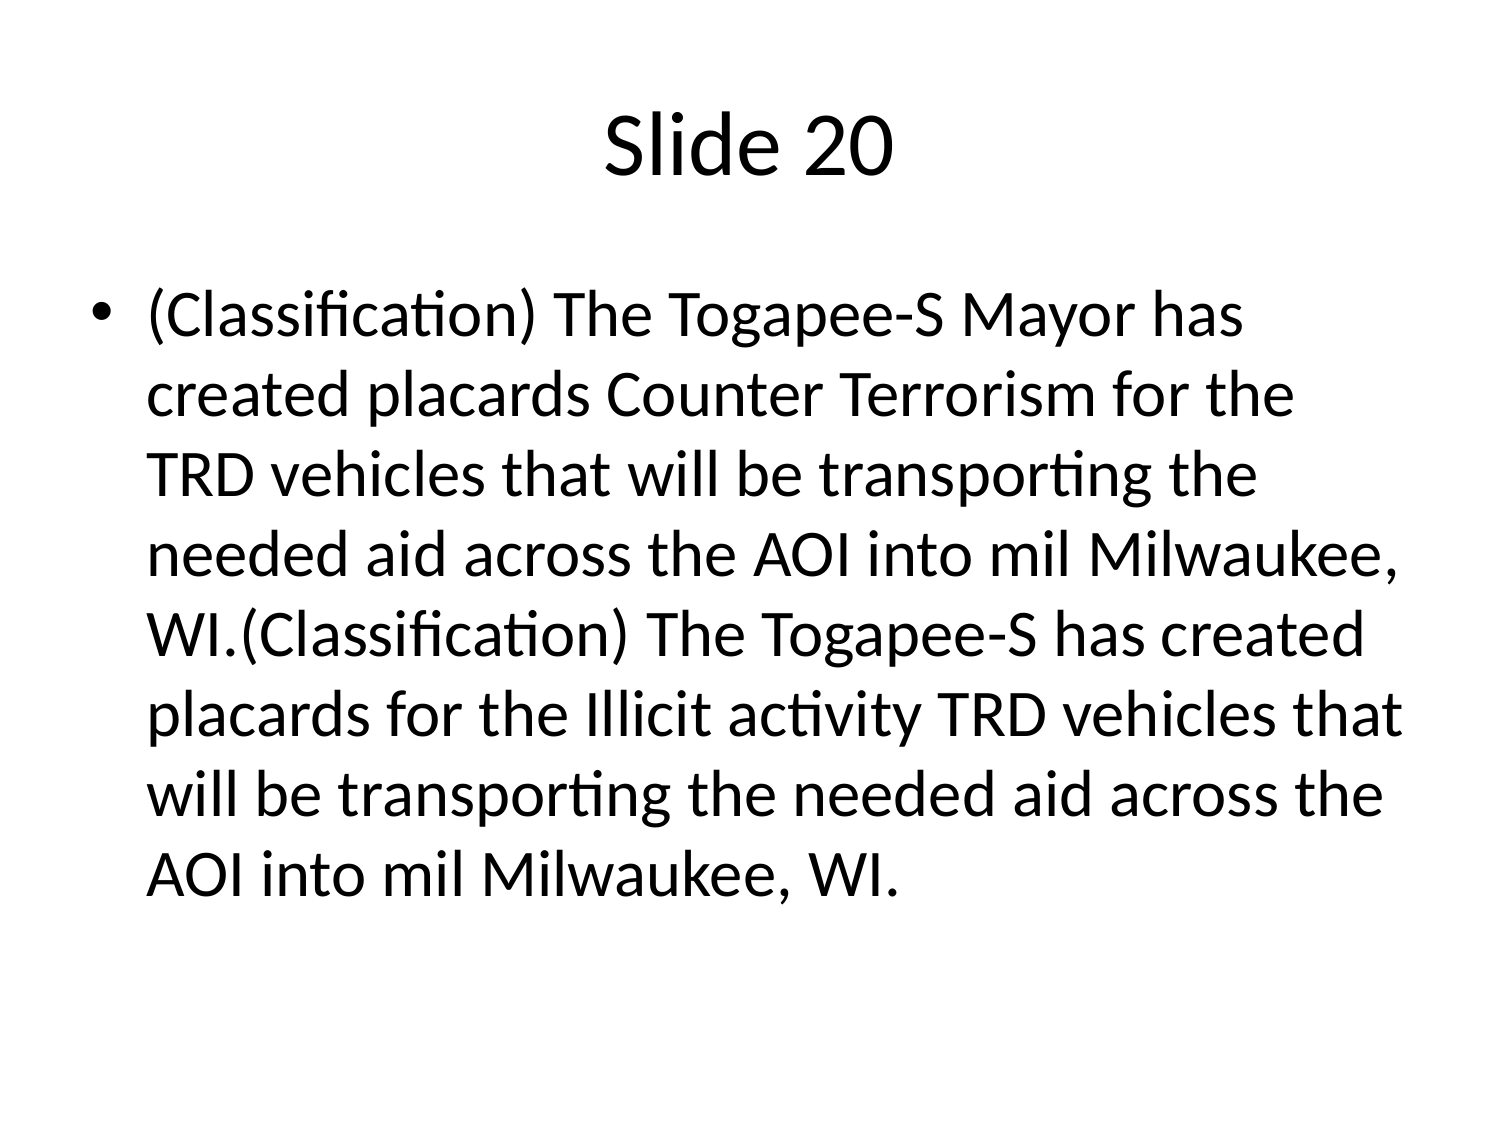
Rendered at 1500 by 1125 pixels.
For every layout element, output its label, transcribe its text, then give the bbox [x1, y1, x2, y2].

title Slide 20 [75, 45, 1425, 233]
list (Classification) The Togapee-S Mayor has created placards Counter Terrorism for the TRD vehicles that will be transporting the needed aid across the AOI into mil Milwaukee, WI.(Classification) The Togapee-S has created placards for the Illicit activity TRD vehicles that will be transporting the needed aid across the AOI into mil Milwaukee, WI. [75, 262, 1425, 1005]
